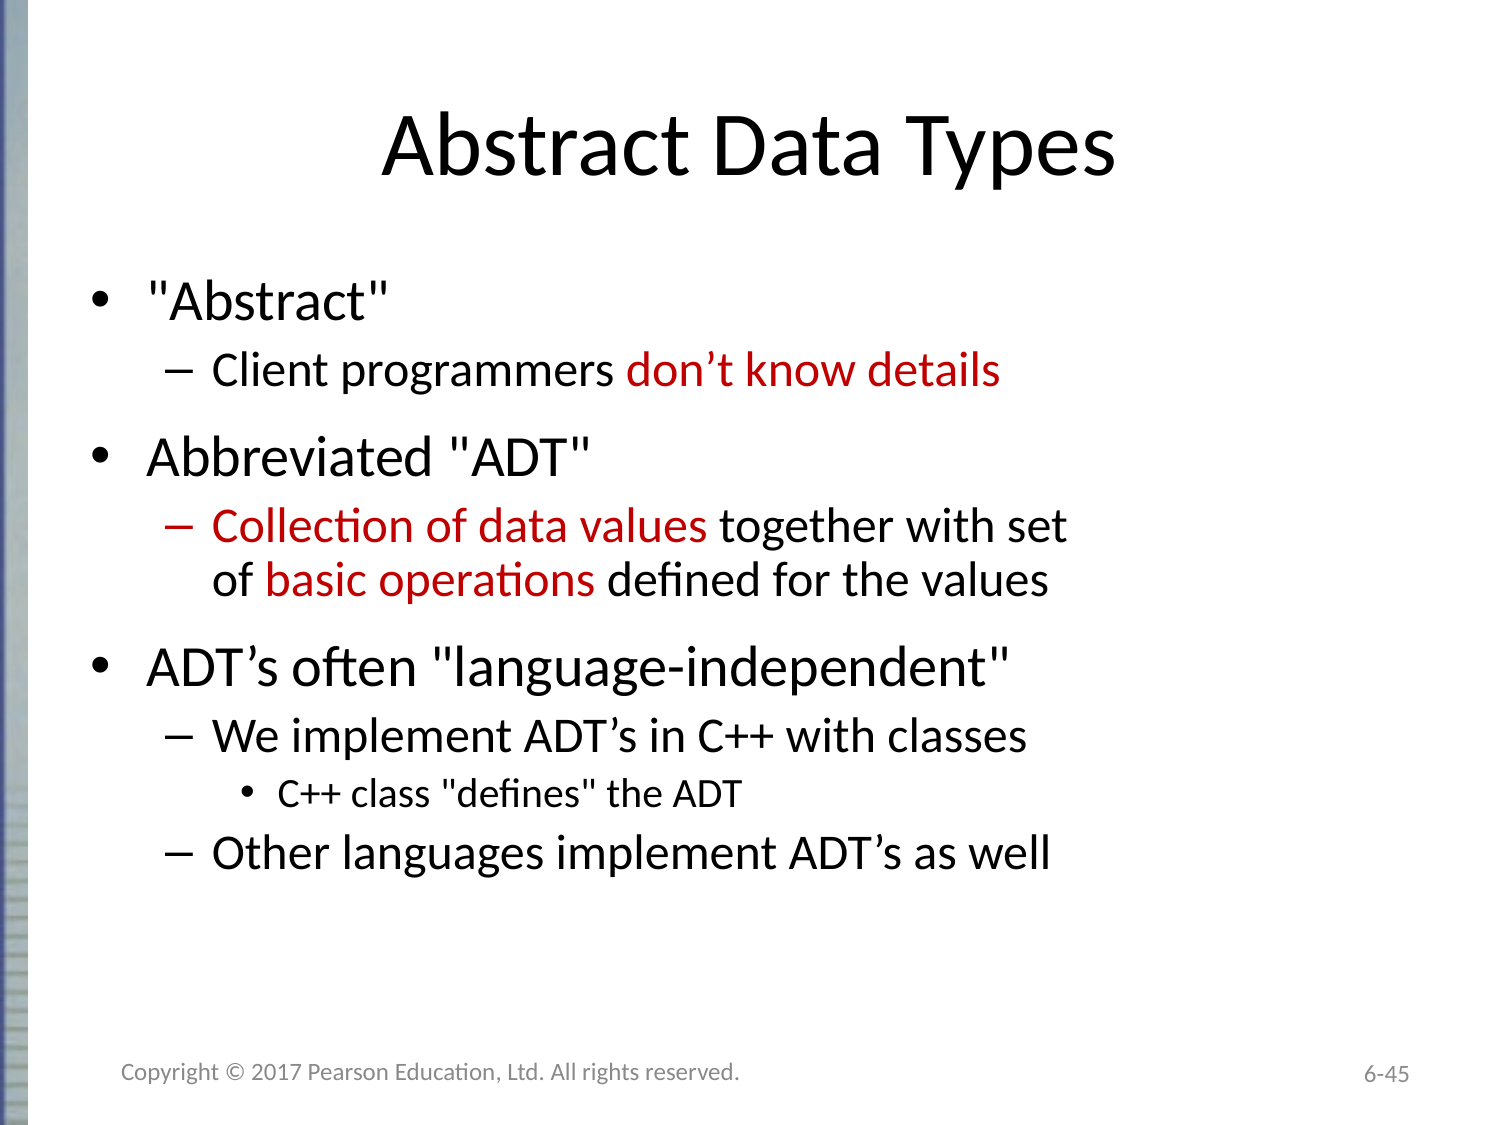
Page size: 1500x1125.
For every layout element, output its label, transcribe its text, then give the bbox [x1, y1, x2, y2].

title Abstract Data Types [75, 45, 1425, 233]
slide_number 6-45 [1074, 1042, 1425, 1103]
list "Abstract" Client programmers don’t know details Abbreviated "ADT" Collection of data values together with set of basic operations defined for the values ADT’s often "language-independent" We implement ADT’s in C++ with classes C++ class "defines" the ADT Other languages implement ADT’s as well [75, 262, 1425, 1005]
footer Copyright © 2017 Pearson Education, Ltd. All rights reserved. [75, 1040, 788, 1100]
picture [0, 0, 28, 1125]
